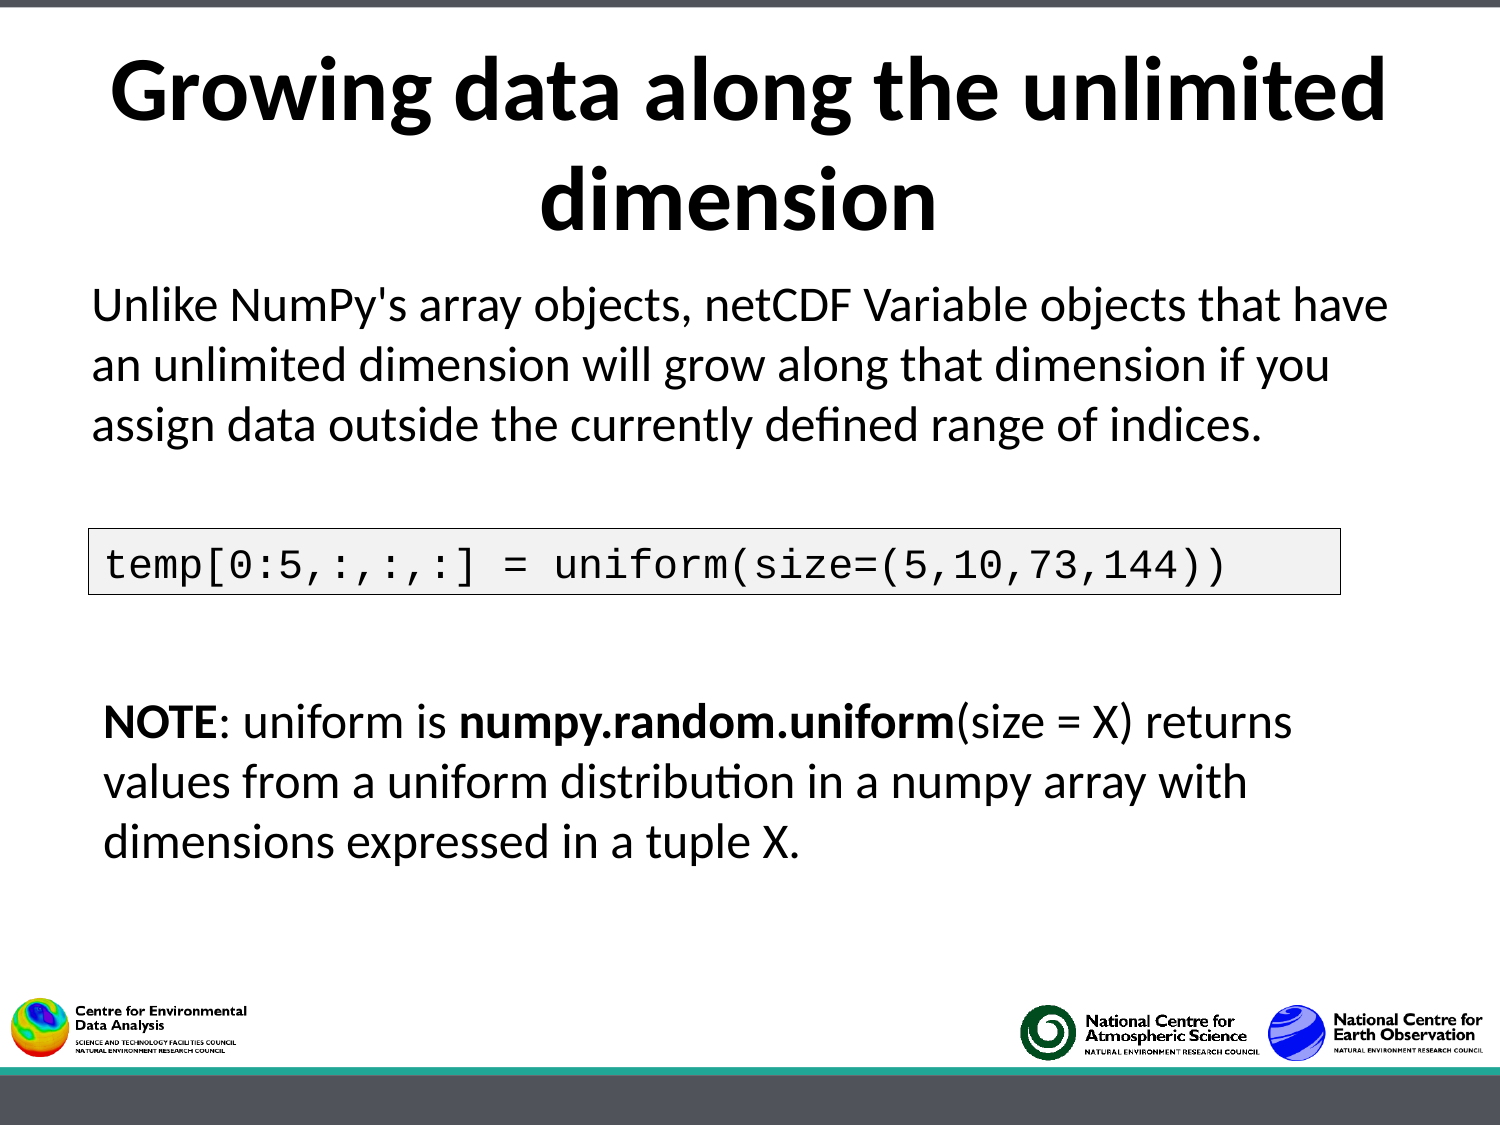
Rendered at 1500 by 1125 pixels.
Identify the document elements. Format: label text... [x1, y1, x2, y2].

picture [0, 0, 1500, 1125]
text_box NOTE: uniform is numpy.random.uniform(size = X) returns values from a uniform distribution in a numpy array with dimensions expressed in a tuple X. [88, 680, 1400, 877]
text_box Unlike NumPy's array objects, netCDF Variable objects that have an unlimited dimension will grow along that dimension if you assign data outside the currently defined range of indices. [76, 264, 1435, 460]
text_box Growing data along the unlimited dimension [75, 21, 1425, 257]
text_box temp[0:5,:,:,:] = uniform(size=(5,10,73,144)) [88, 528, 1341, 595]
